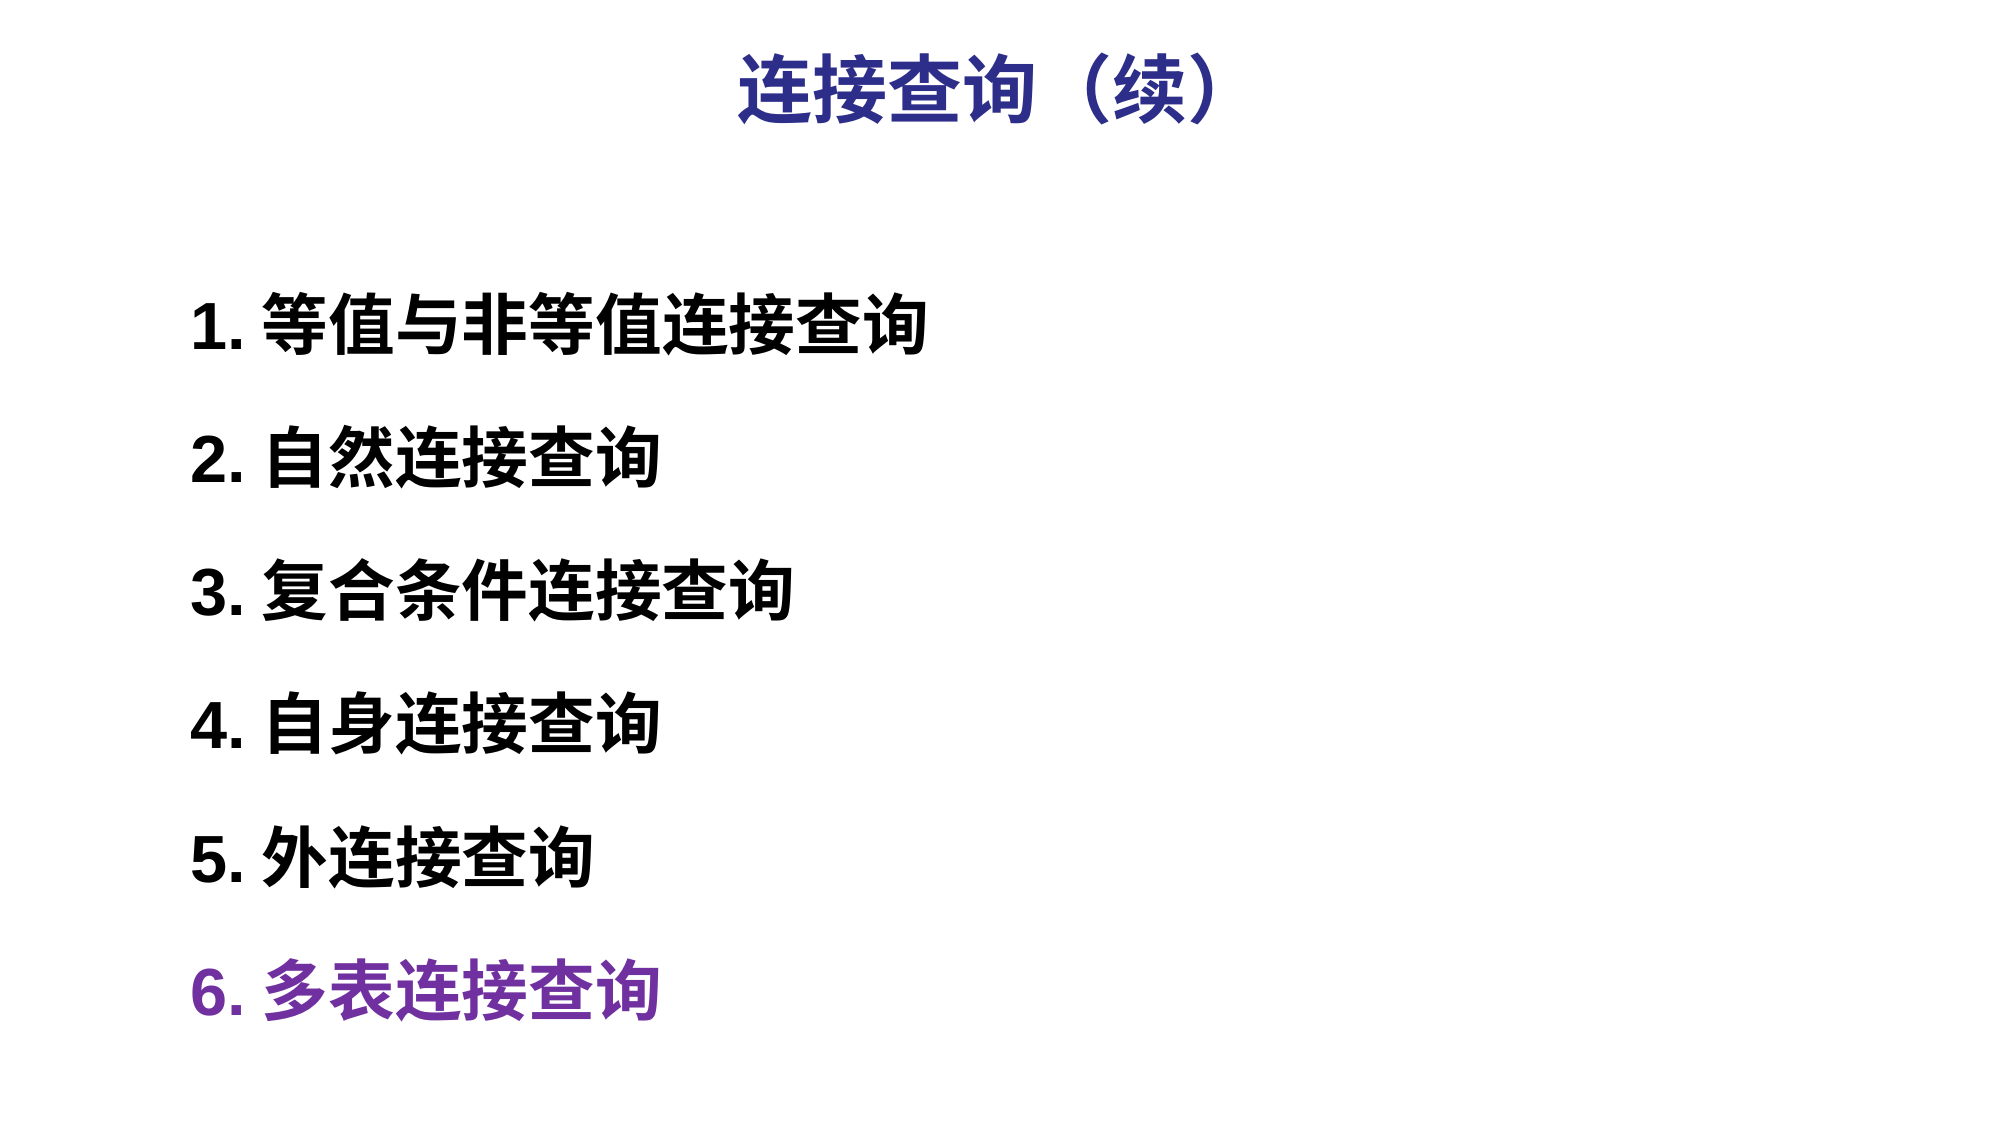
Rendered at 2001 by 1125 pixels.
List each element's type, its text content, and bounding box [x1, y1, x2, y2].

list 1.等值与非等值连接查询 2.自然连接查询 3.复合条件连接查询 4.自身连接查询 5.外连接查询 6.多表连接查询 [100, 141, 1996, 1043]
title 连接查询（续） [99, 0, 1900, 181]
